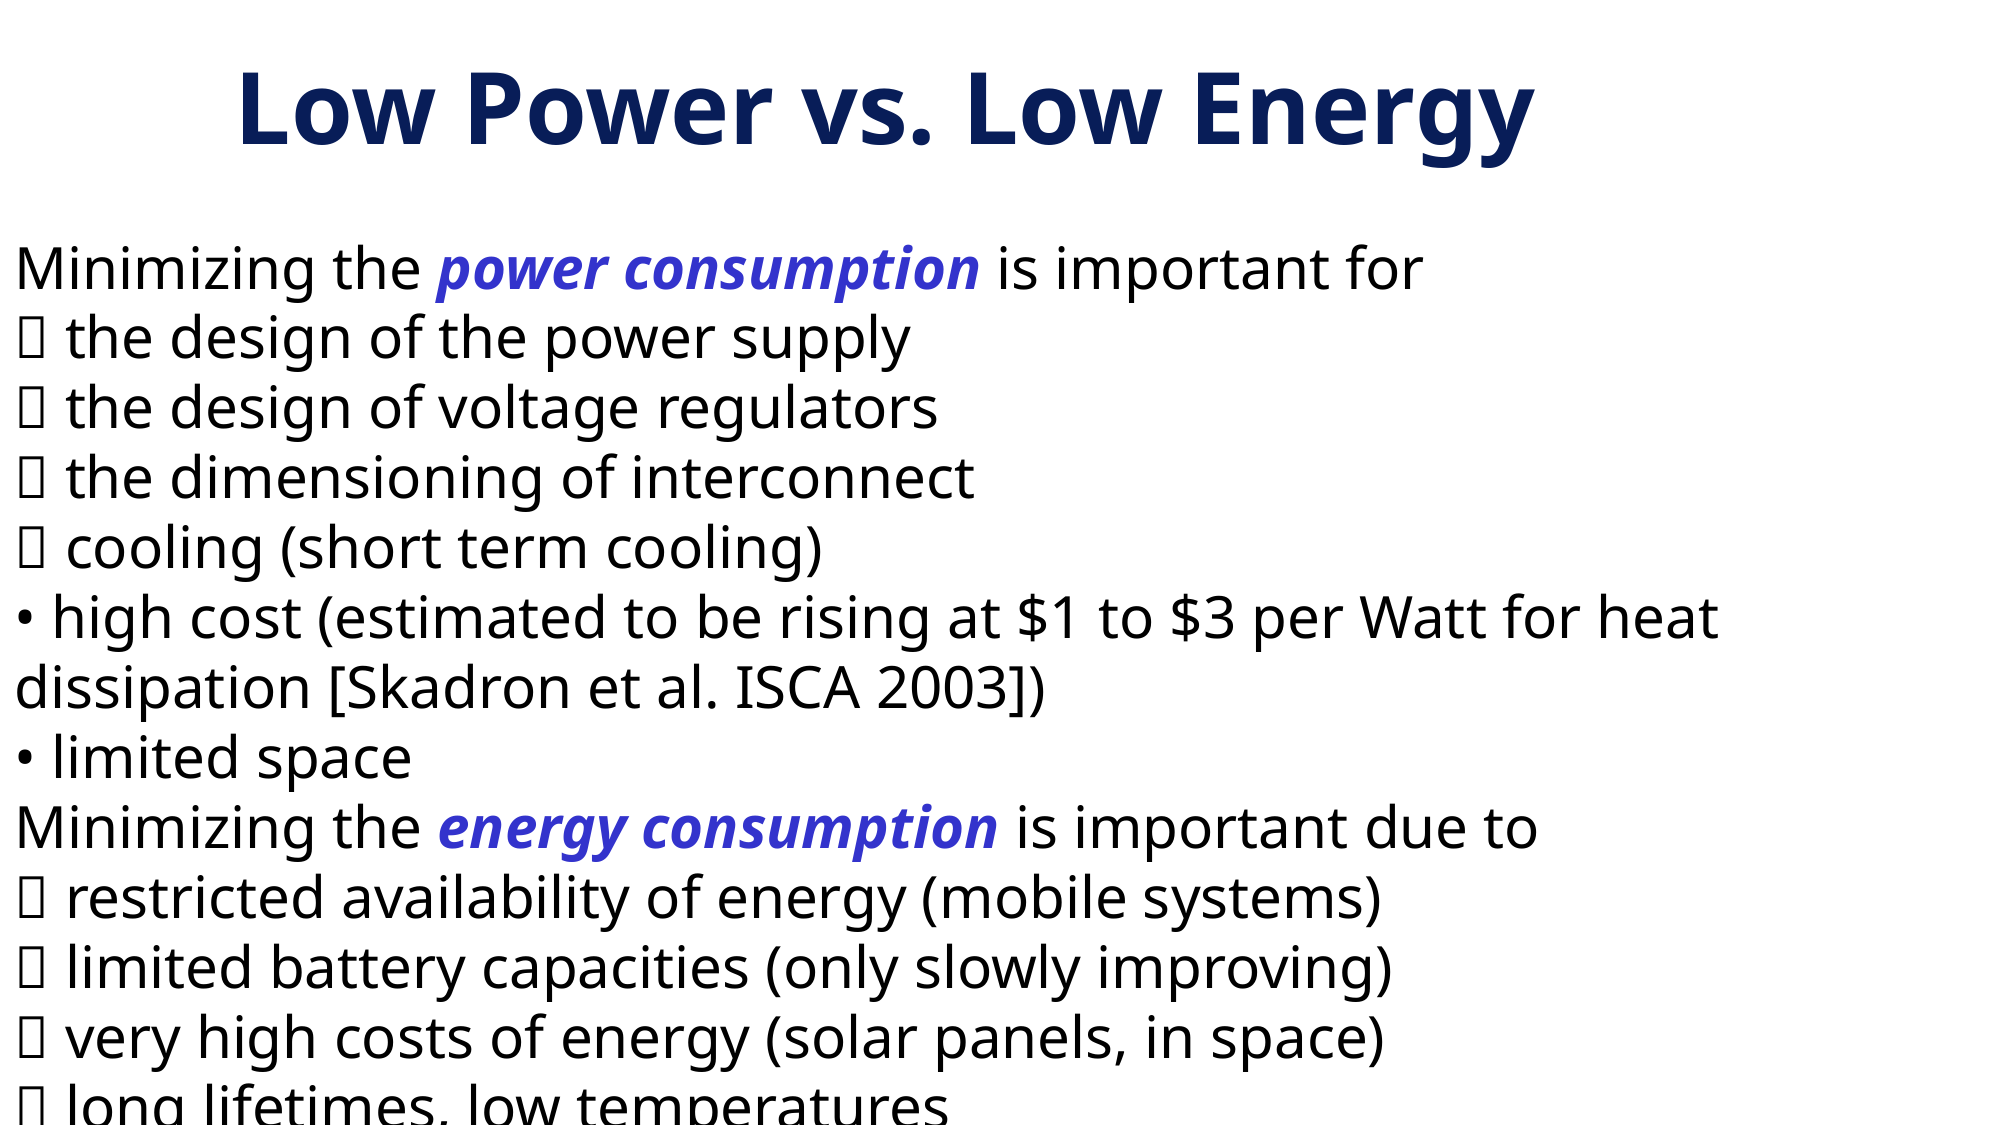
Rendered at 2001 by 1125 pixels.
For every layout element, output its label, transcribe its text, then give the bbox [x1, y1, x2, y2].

text_box Minimizing the power consumption is important for  the design of the power supply  the design of voltage regulators  the dimensioning of interconnect  cooling (short term cooling) • high cost (estimated to be rising at $1 to $3 per Watt for heat dissipation [Skadron et al. ISCA 2003]) • limited space Minimizing the energy consumption is important due to  restricted availability of energy (mobile systems)  limited battery capacities (only slowly improving)  very high costs of energy (solar panels, in space)  long lifetimes, low temperatures [0, 143, 1959, 1125]
text_box Low Power vs. Low Energy [219, 36, 1693, 143]
